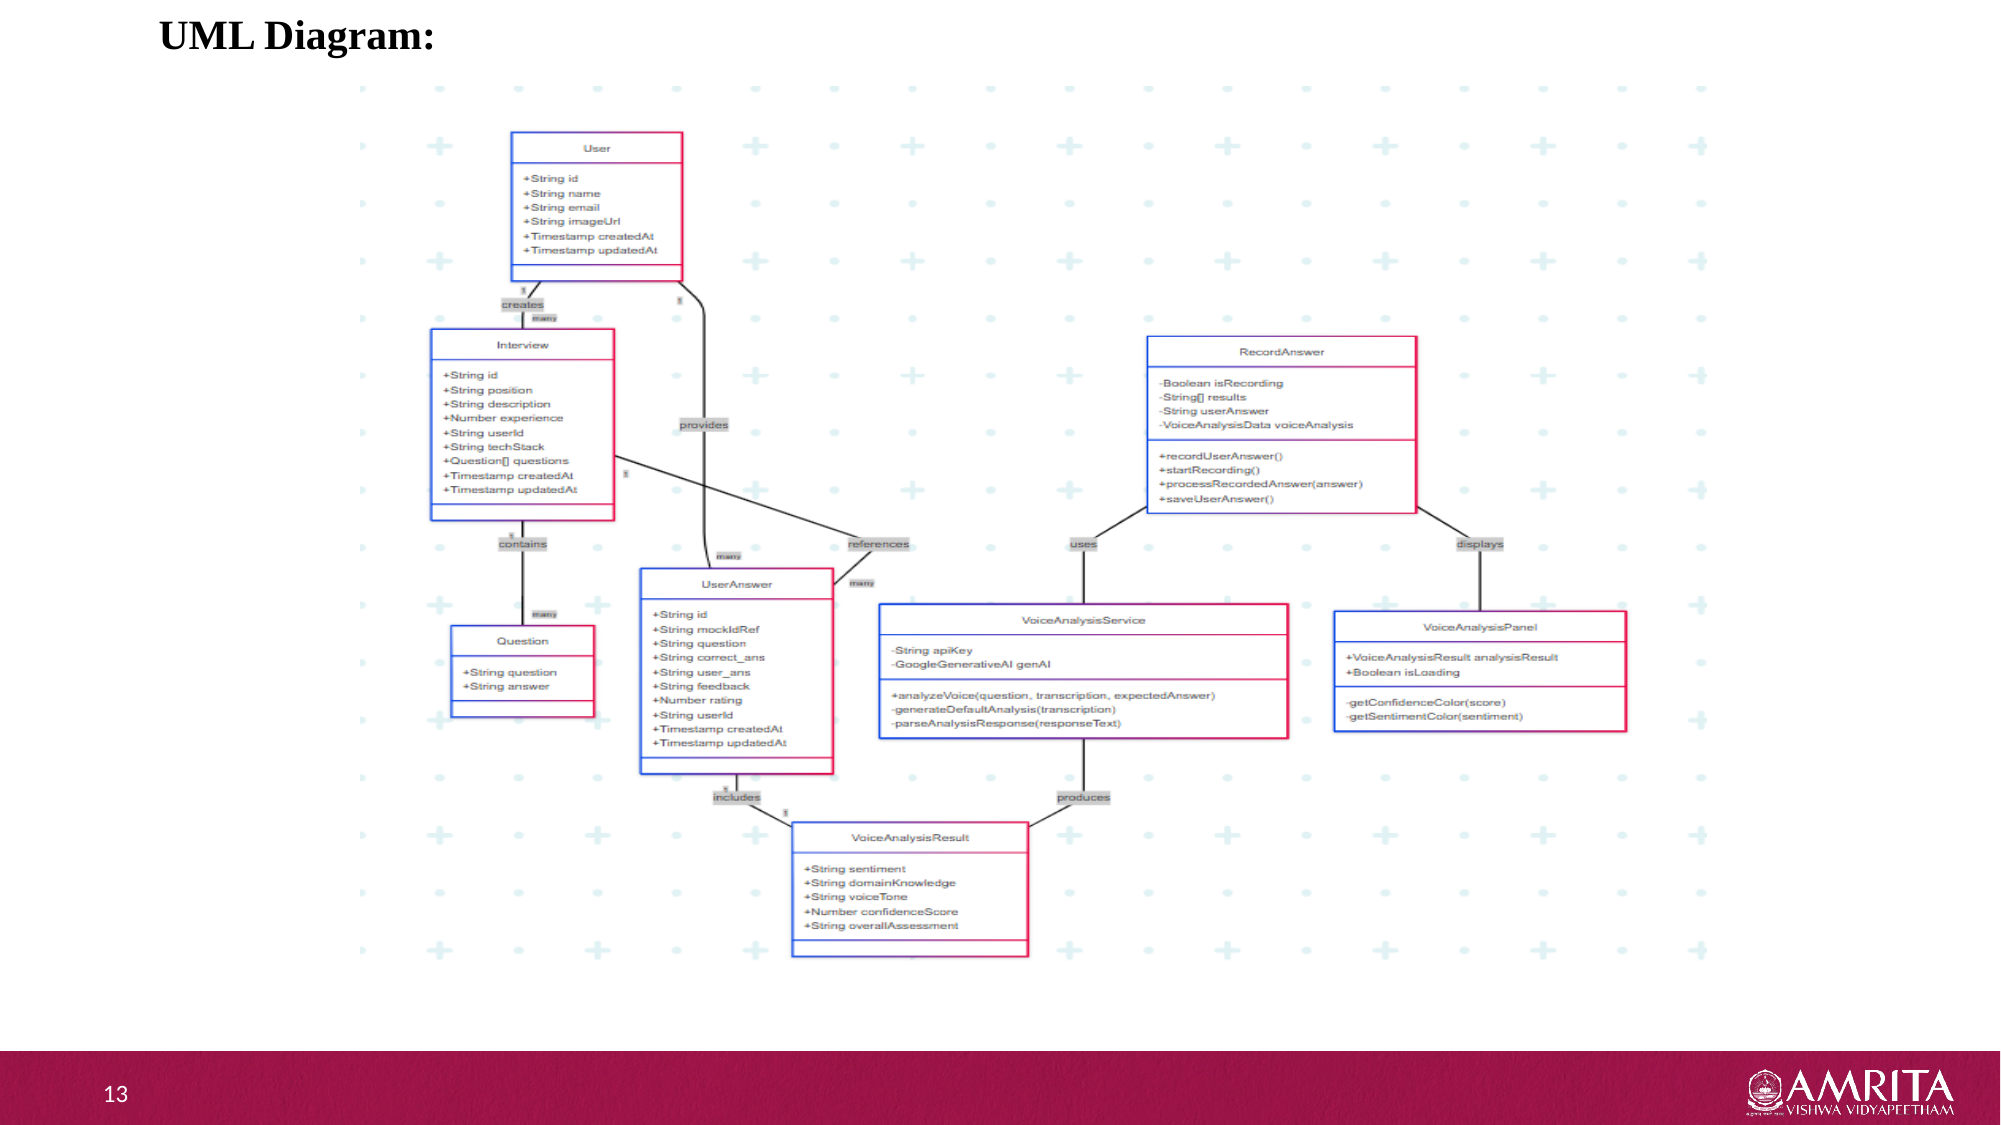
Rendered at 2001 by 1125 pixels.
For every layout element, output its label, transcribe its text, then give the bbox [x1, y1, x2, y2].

picture [359, 86, 1707, 995]
text_box UML Diagram: [143, 0, 1853, 165]
slide_number 13 [19, 1062, 144, 1123]
picture [0, 1051, 2001, 1125]
